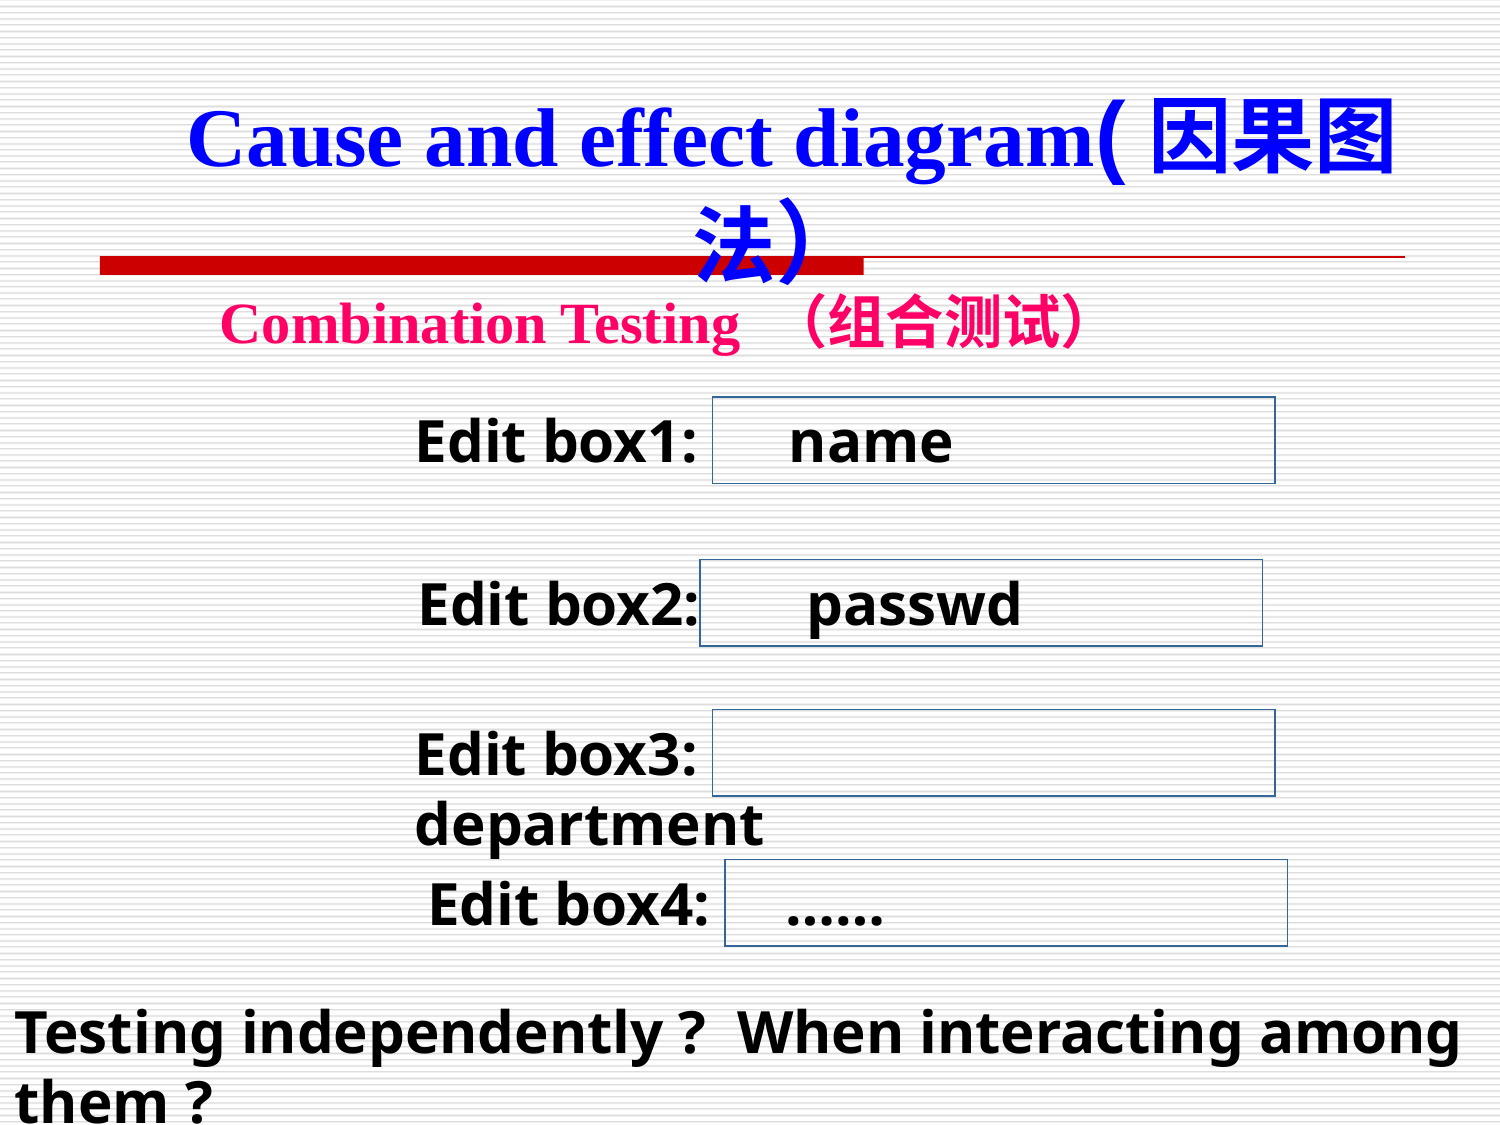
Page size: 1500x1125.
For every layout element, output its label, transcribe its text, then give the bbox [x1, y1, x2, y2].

text_box Edit box4: …… [412, 859, 725, 945]
text_box Combination Testing （组合测试） [205, 303, 1134, 363]
text_box [712, 709, 1275, 797]
text_box Testing independently ? When interacting among them ? [0, 987, 1500, 1125]
text_box [725, 859, 1288, 947]
text_box Edit box3: department [399, 709, 1125, 865]
text_box [712, 397, 1275, 484]
text_box [699, 559, 1263, 647]
text_box Edit box2: passwd [387, 559, 699, 645]
text_box Cause and effect diagram(因果图法） [63, 67, 1496, 303]
picture [0, 0, 1500, 987]
text_box Edit box1: name [399, 397, 712, 482]
